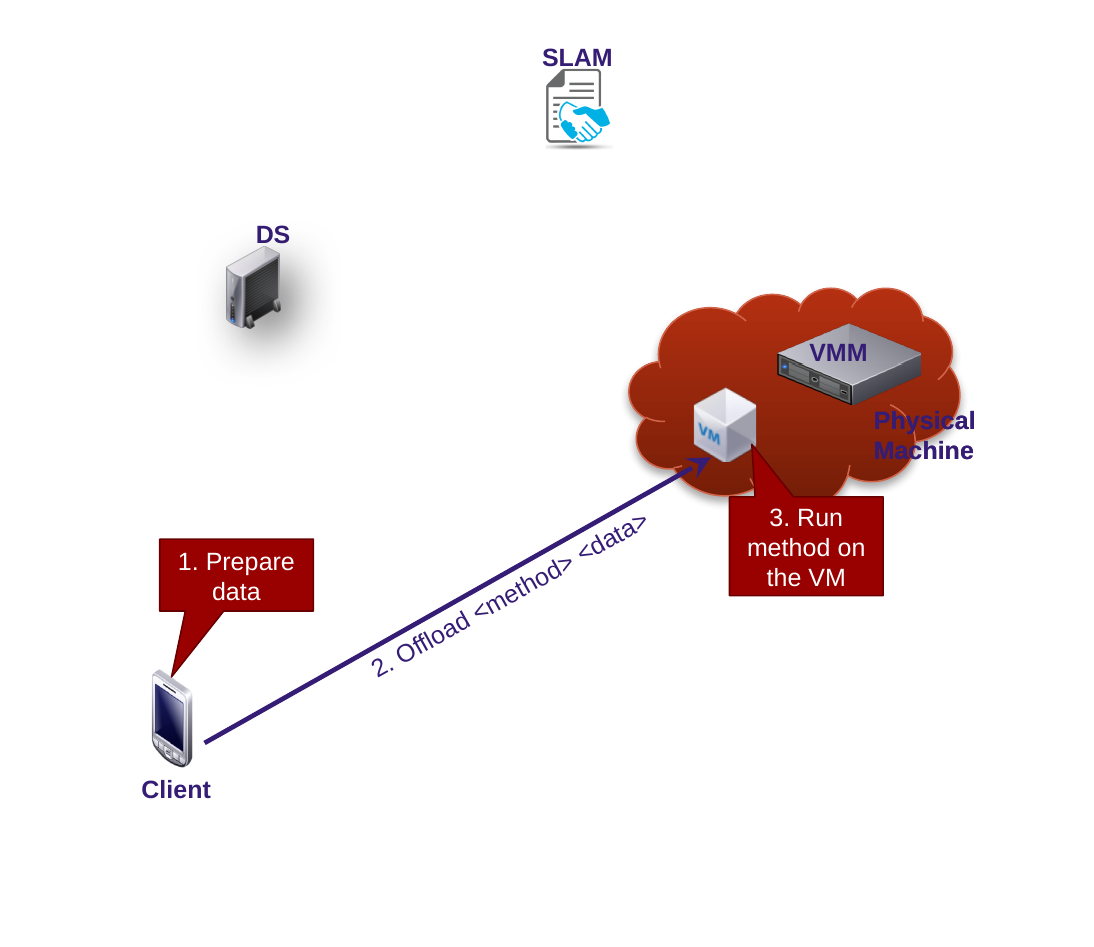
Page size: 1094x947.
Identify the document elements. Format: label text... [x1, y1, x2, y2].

text_box DS [240, 203, 314, 253]
text_box 3. Run method on the VM [729, 518, 884, 596]
text_box Client [126, 758, 256, 813]
picture [151, 668, 193, 768]
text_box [204, 456, 712, 744]
text_box SLAM [527, 26, 639, 82]
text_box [628, 287, 1005, 509]
text_box 1. Prepare data [159, 539, 199, 666]
picture [218, 246, 281, 334]
picture [545, 67, 614, 151]
